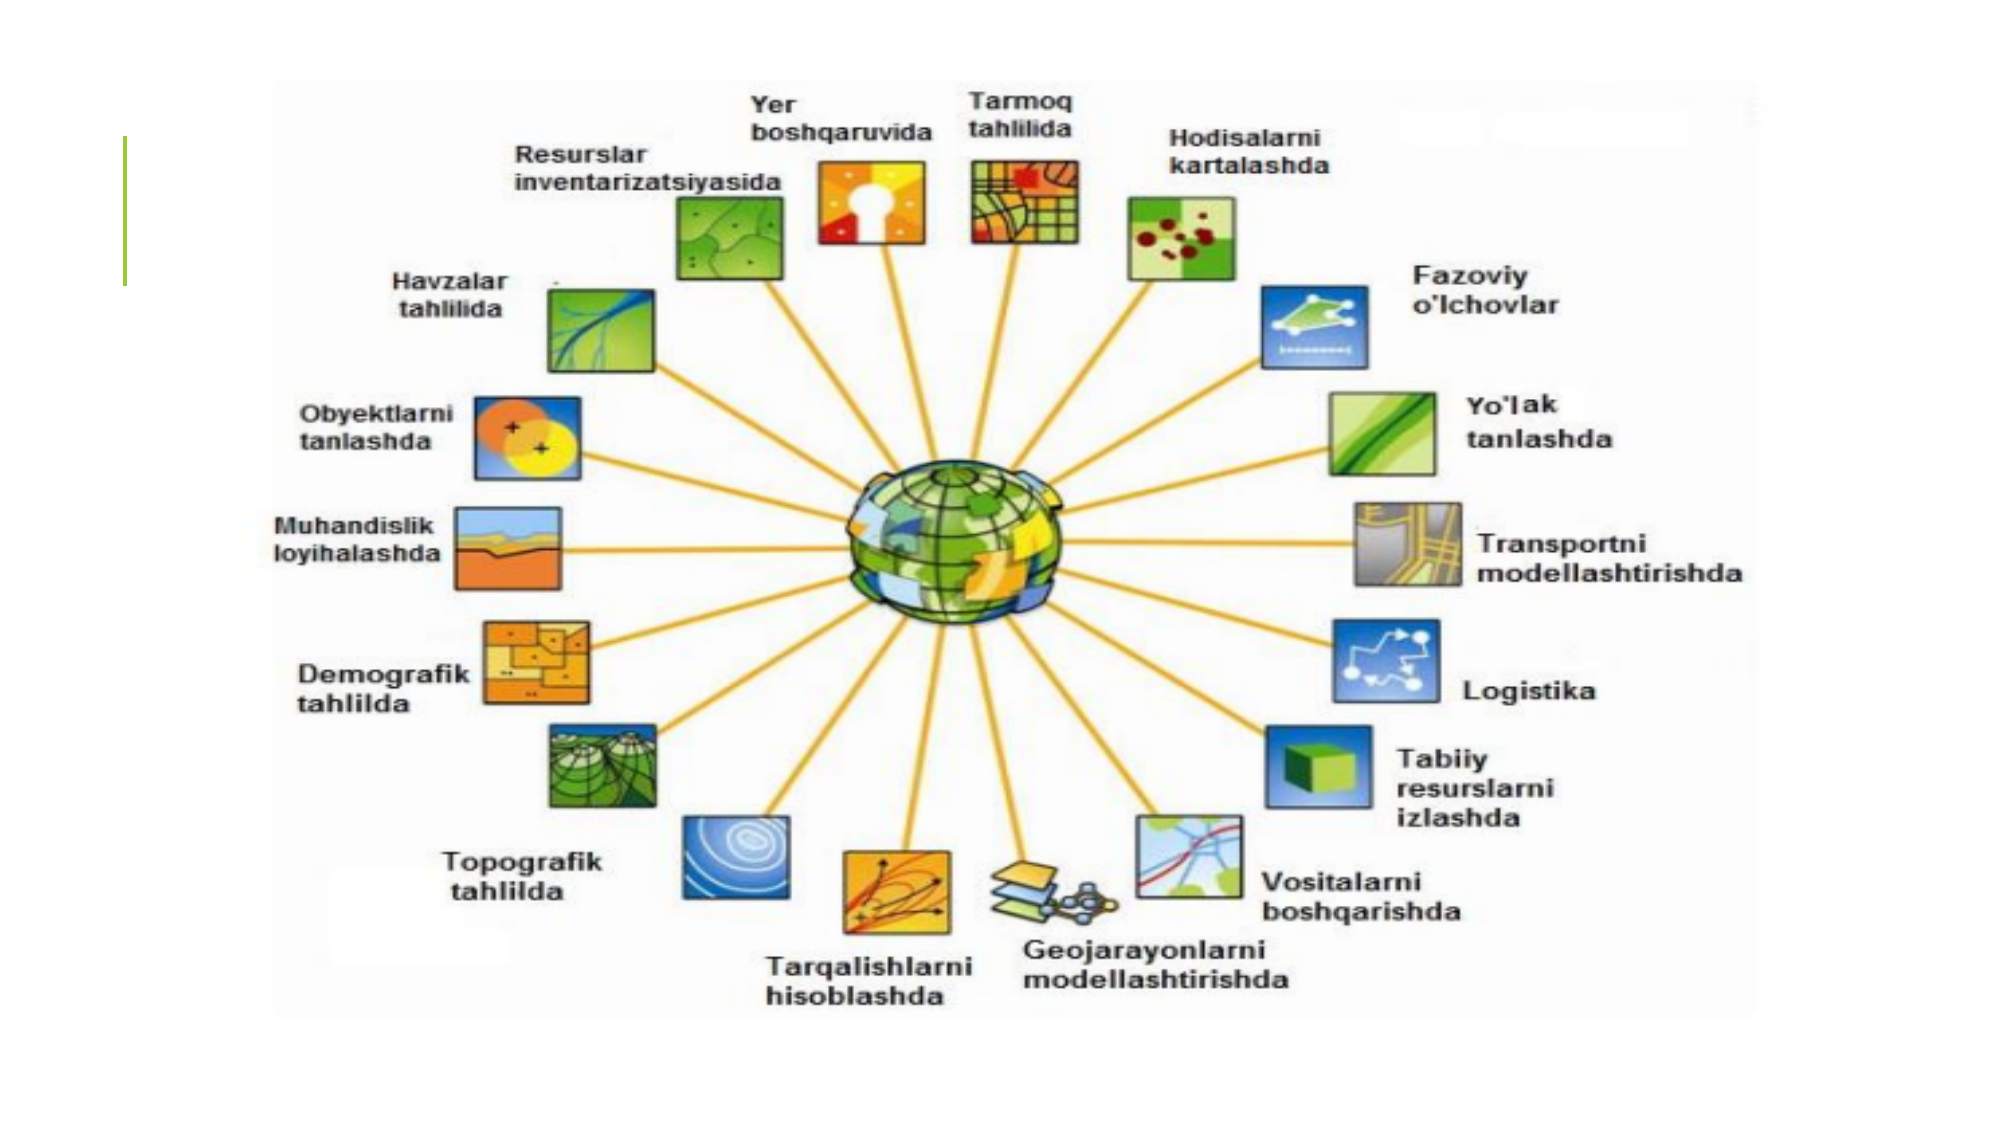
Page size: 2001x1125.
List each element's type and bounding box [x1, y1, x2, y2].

picture [196, 42, 1783, 1018]
